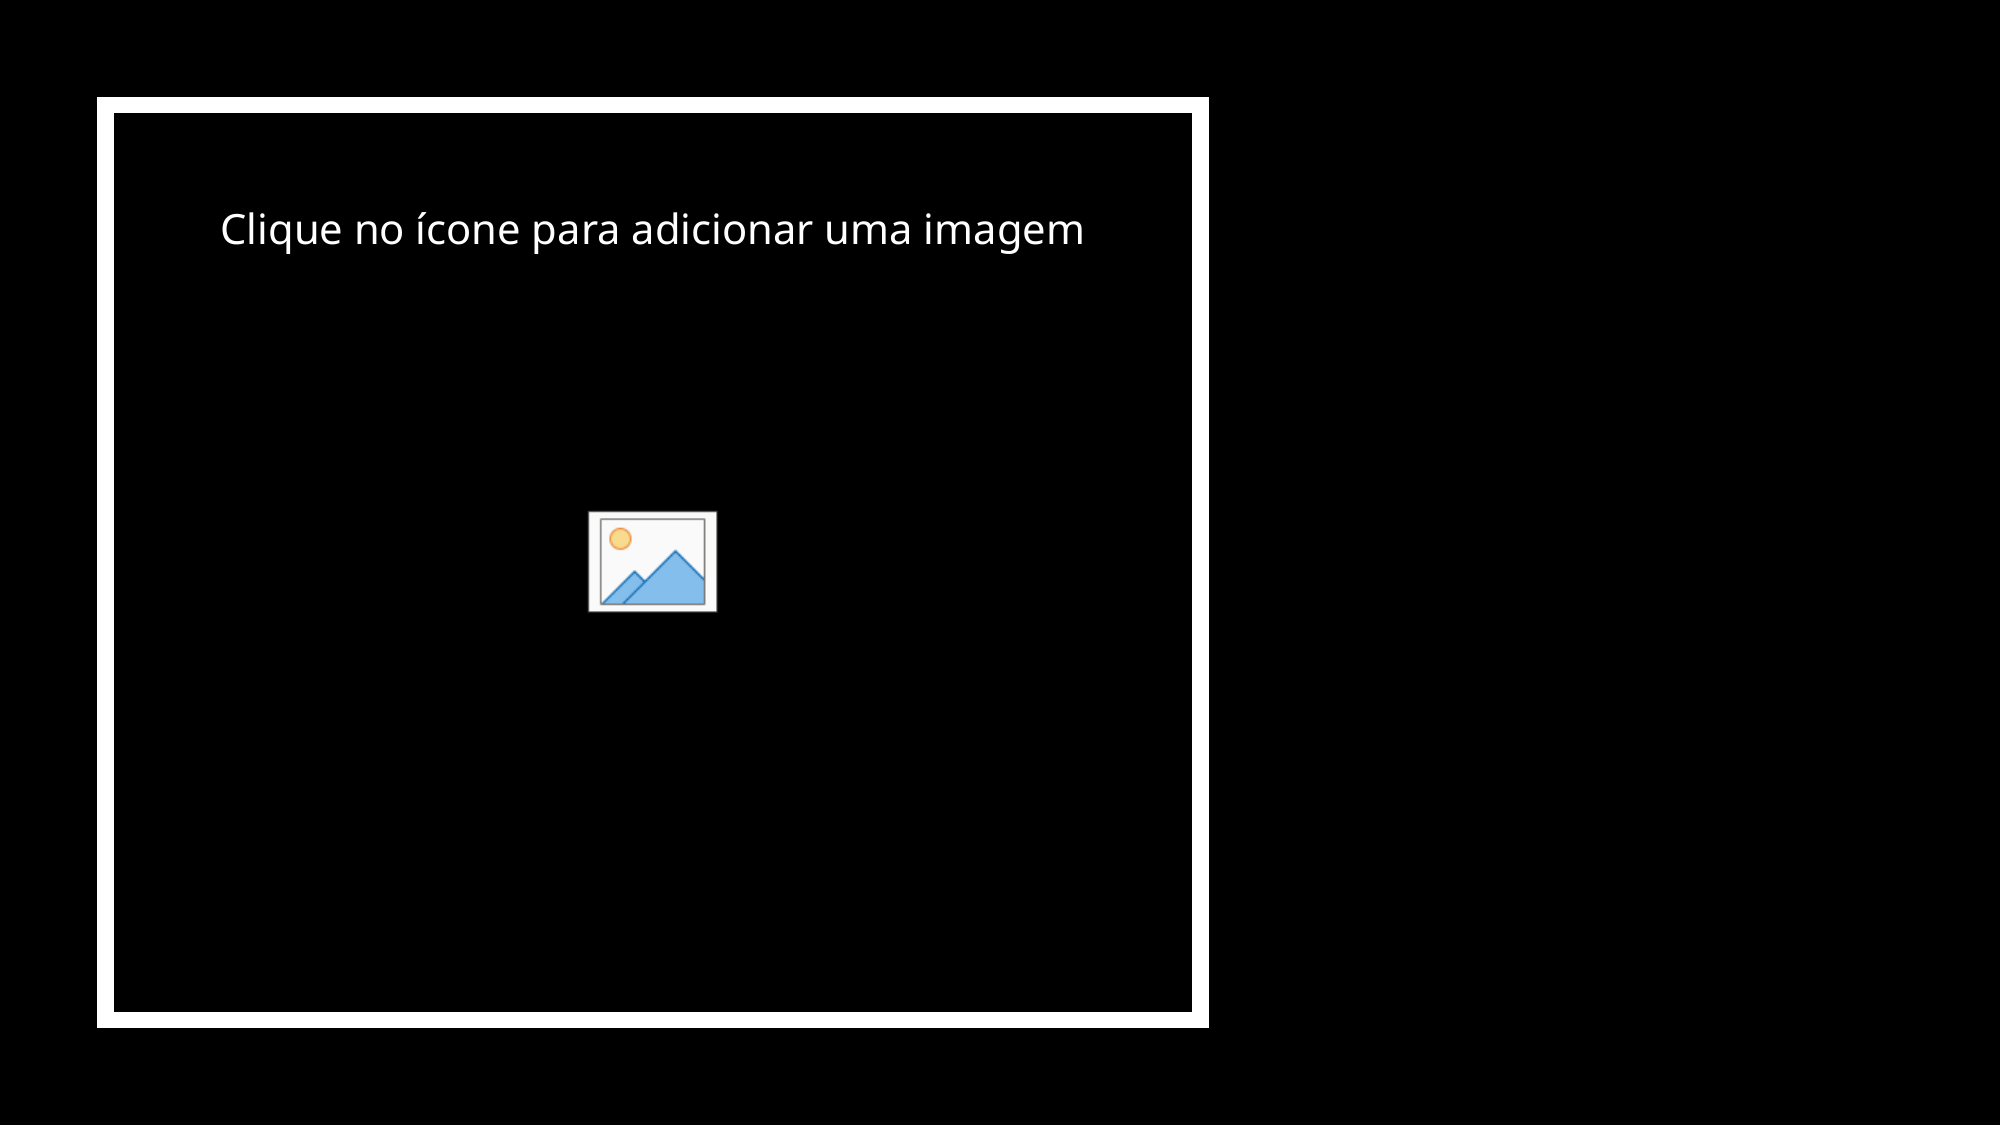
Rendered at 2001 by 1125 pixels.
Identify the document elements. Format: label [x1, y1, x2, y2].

picture [128, 127, 1179, 998]
